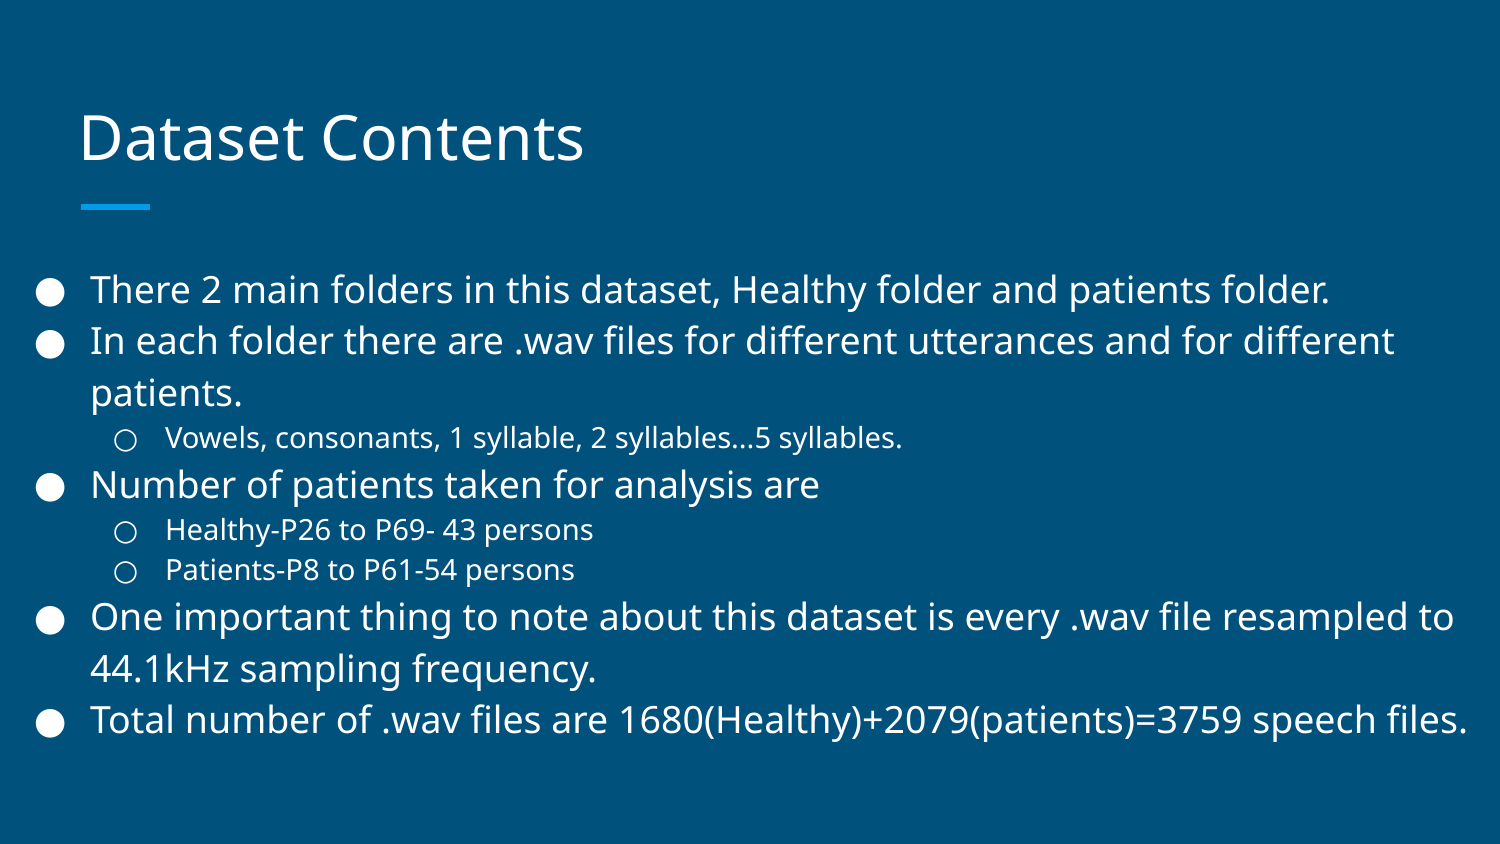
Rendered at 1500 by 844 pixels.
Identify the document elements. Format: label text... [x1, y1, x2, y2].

list There 2 main folders in this dataset, Healthy folder and patients folder. In each folder there are .wav files for different utterances and for different patients. Vowels, consonants, 1 syllable, 2 syllables...5 syllables. Number of patients taken for analysis are Healthy-P26 to P69- 43 persons Patients-P8 to P61-54 persons One important thing to note about this dataset is every .wav file resampled to 44.1kHz sampling frequency. Total number of .wav files are 1680(Healthy)+2079(patients)=3759 speech files. [0, 243, 1500, 844]
title Dataset Contents [63, 75, 1437, 188]
